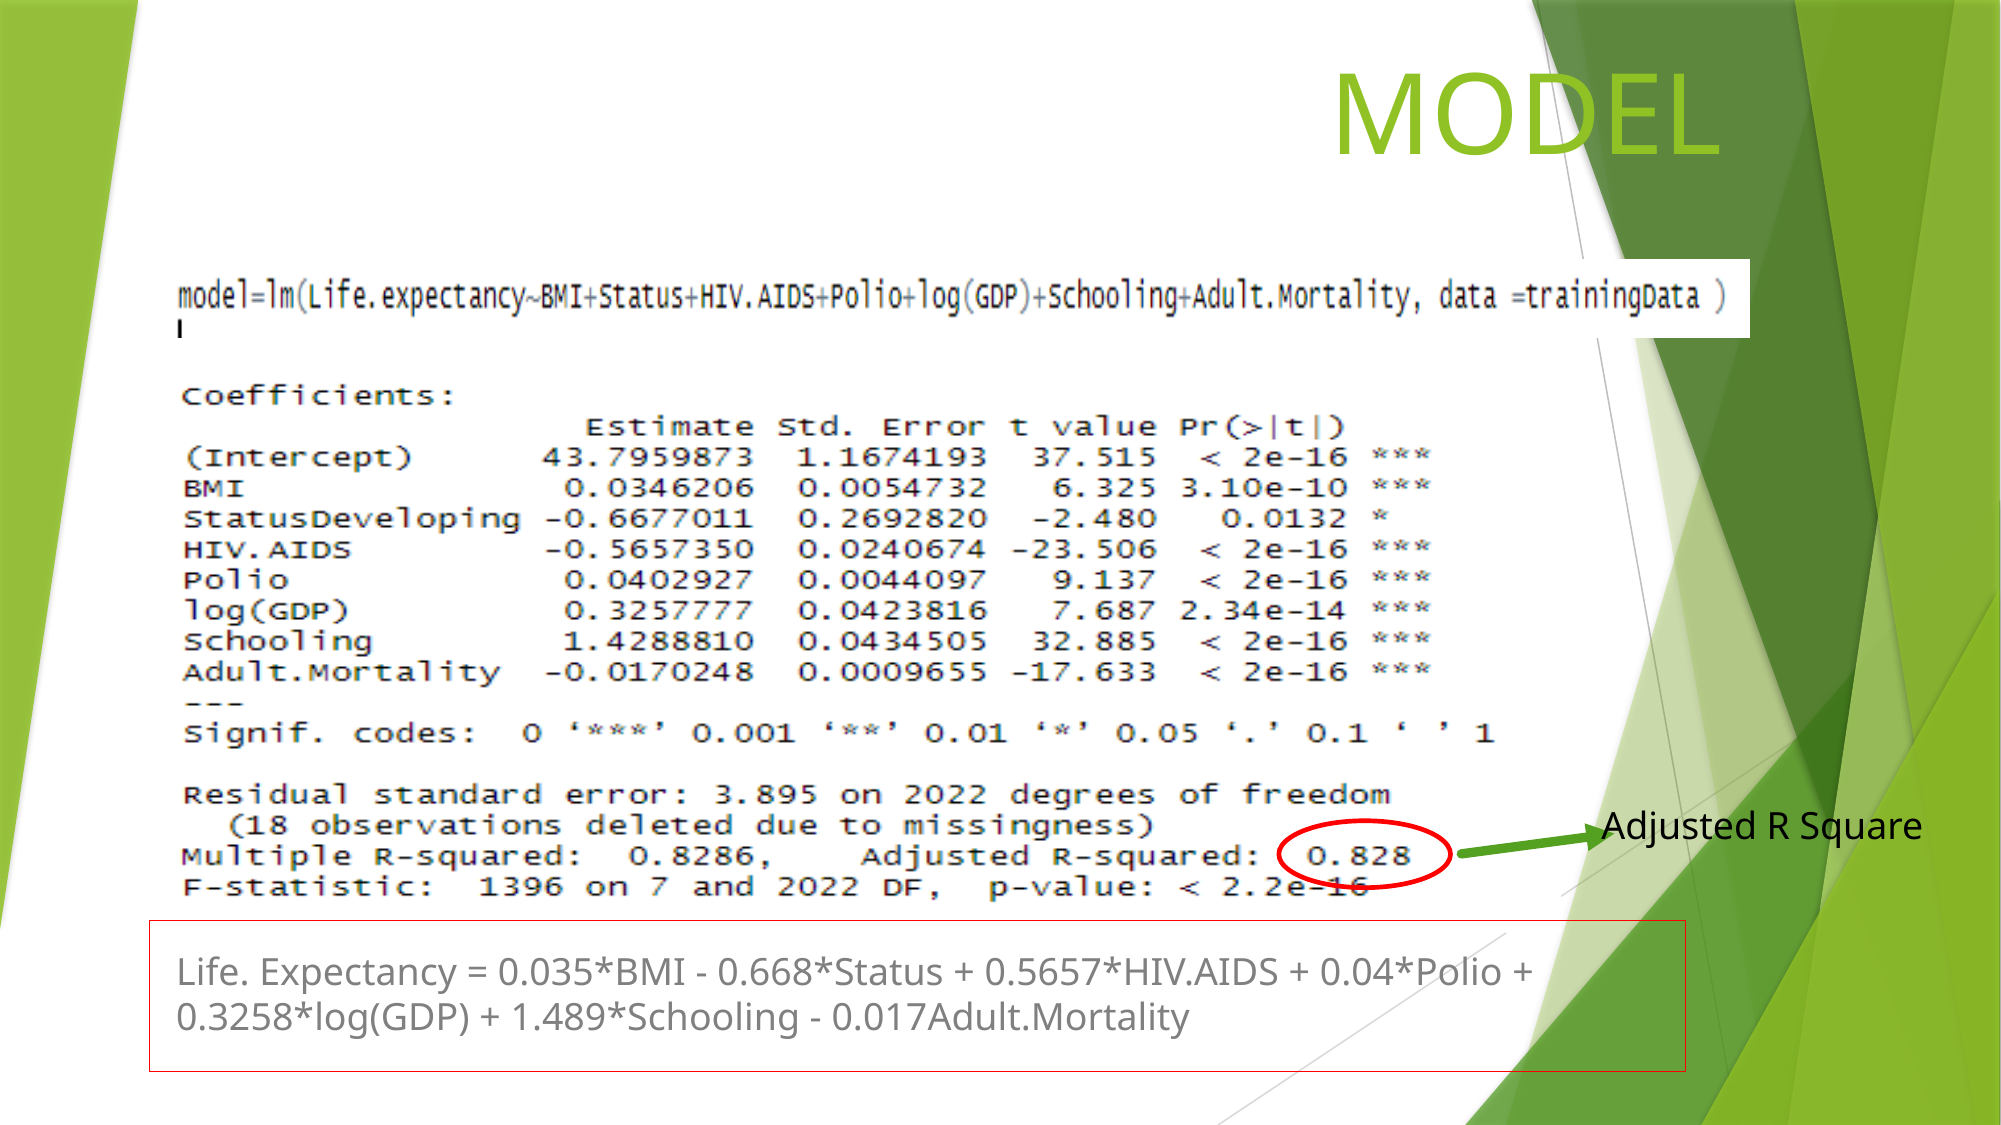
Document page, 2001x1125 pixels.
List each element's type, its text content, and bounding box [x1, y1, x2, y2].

text_box [149, 920, 1686, 1072]
subtitle Life. Expectancy = 0.035*BMI - 0.668*Status + 0.5657*HIV.AIDS + 0.04*Polio + 0.3258*log(GDP) + 1.489*Schooling - 0.017Adult.Mortality [160, 1072, 1661, 1125]
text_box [1460, 832, 1615, 855]
picture [172, 258, 1751, 339]
text_box Adjusted R Square [1586, 794, 1939, 855]
title MODEL [237, 0, 1738, 185]
picture [172, 350, 1561, 934]
